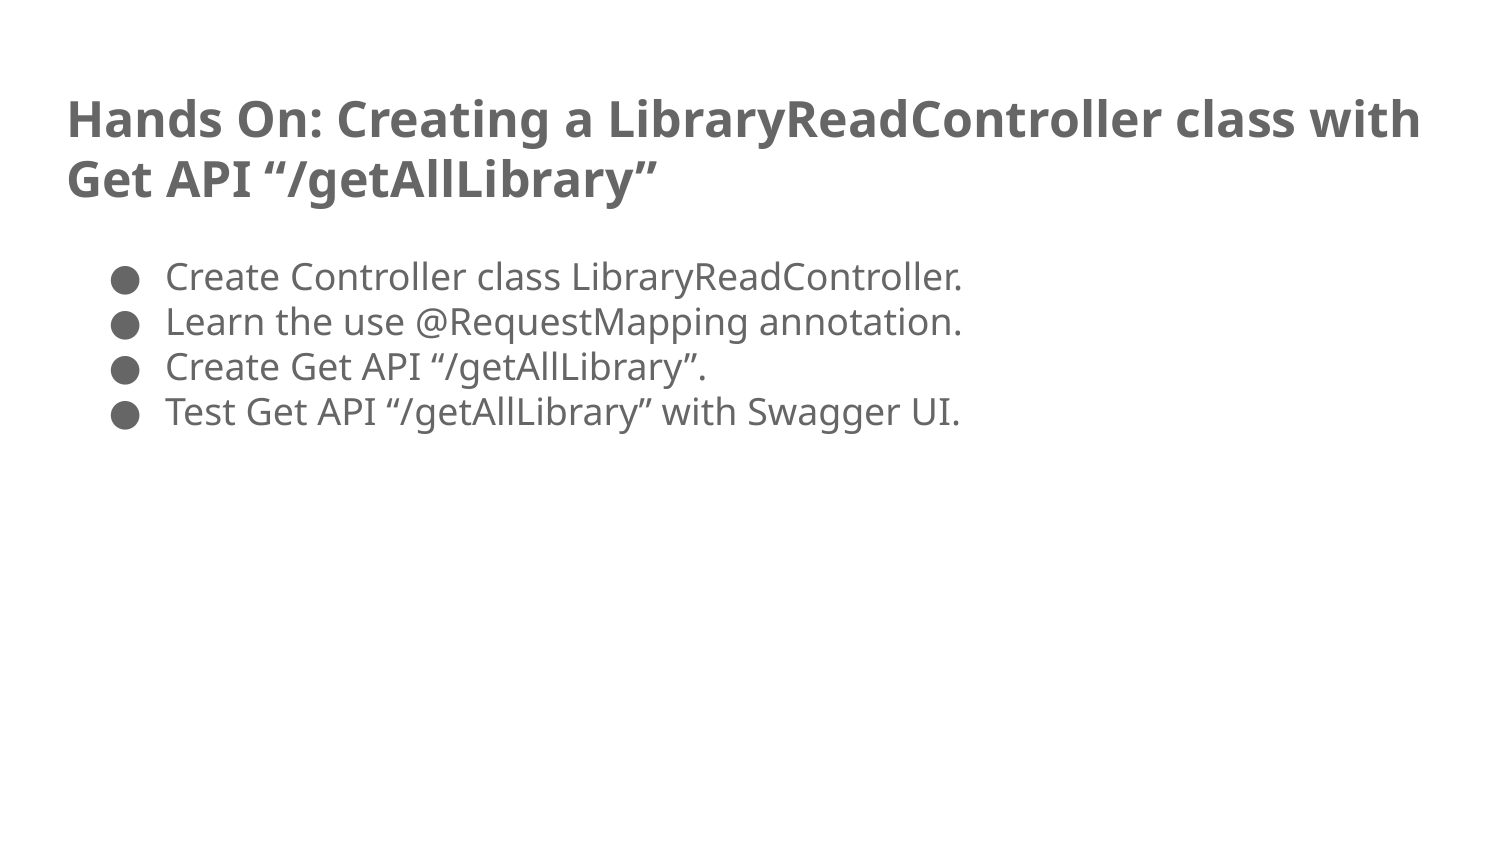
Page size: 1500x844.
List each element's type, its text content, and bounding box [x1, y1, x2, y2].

title Hands On: Creating a LibraryReadController class with Get API “/getAllLibrary” [51, 72, 1449, 238]
list Create Controller class LibraryReadController. Learn the use @RequestMapping annotation. Create Get API “/getAllLibrary”. Test Get API “/getAllLibrary” with Swagger UI. [0, 237, 1428, 793]
